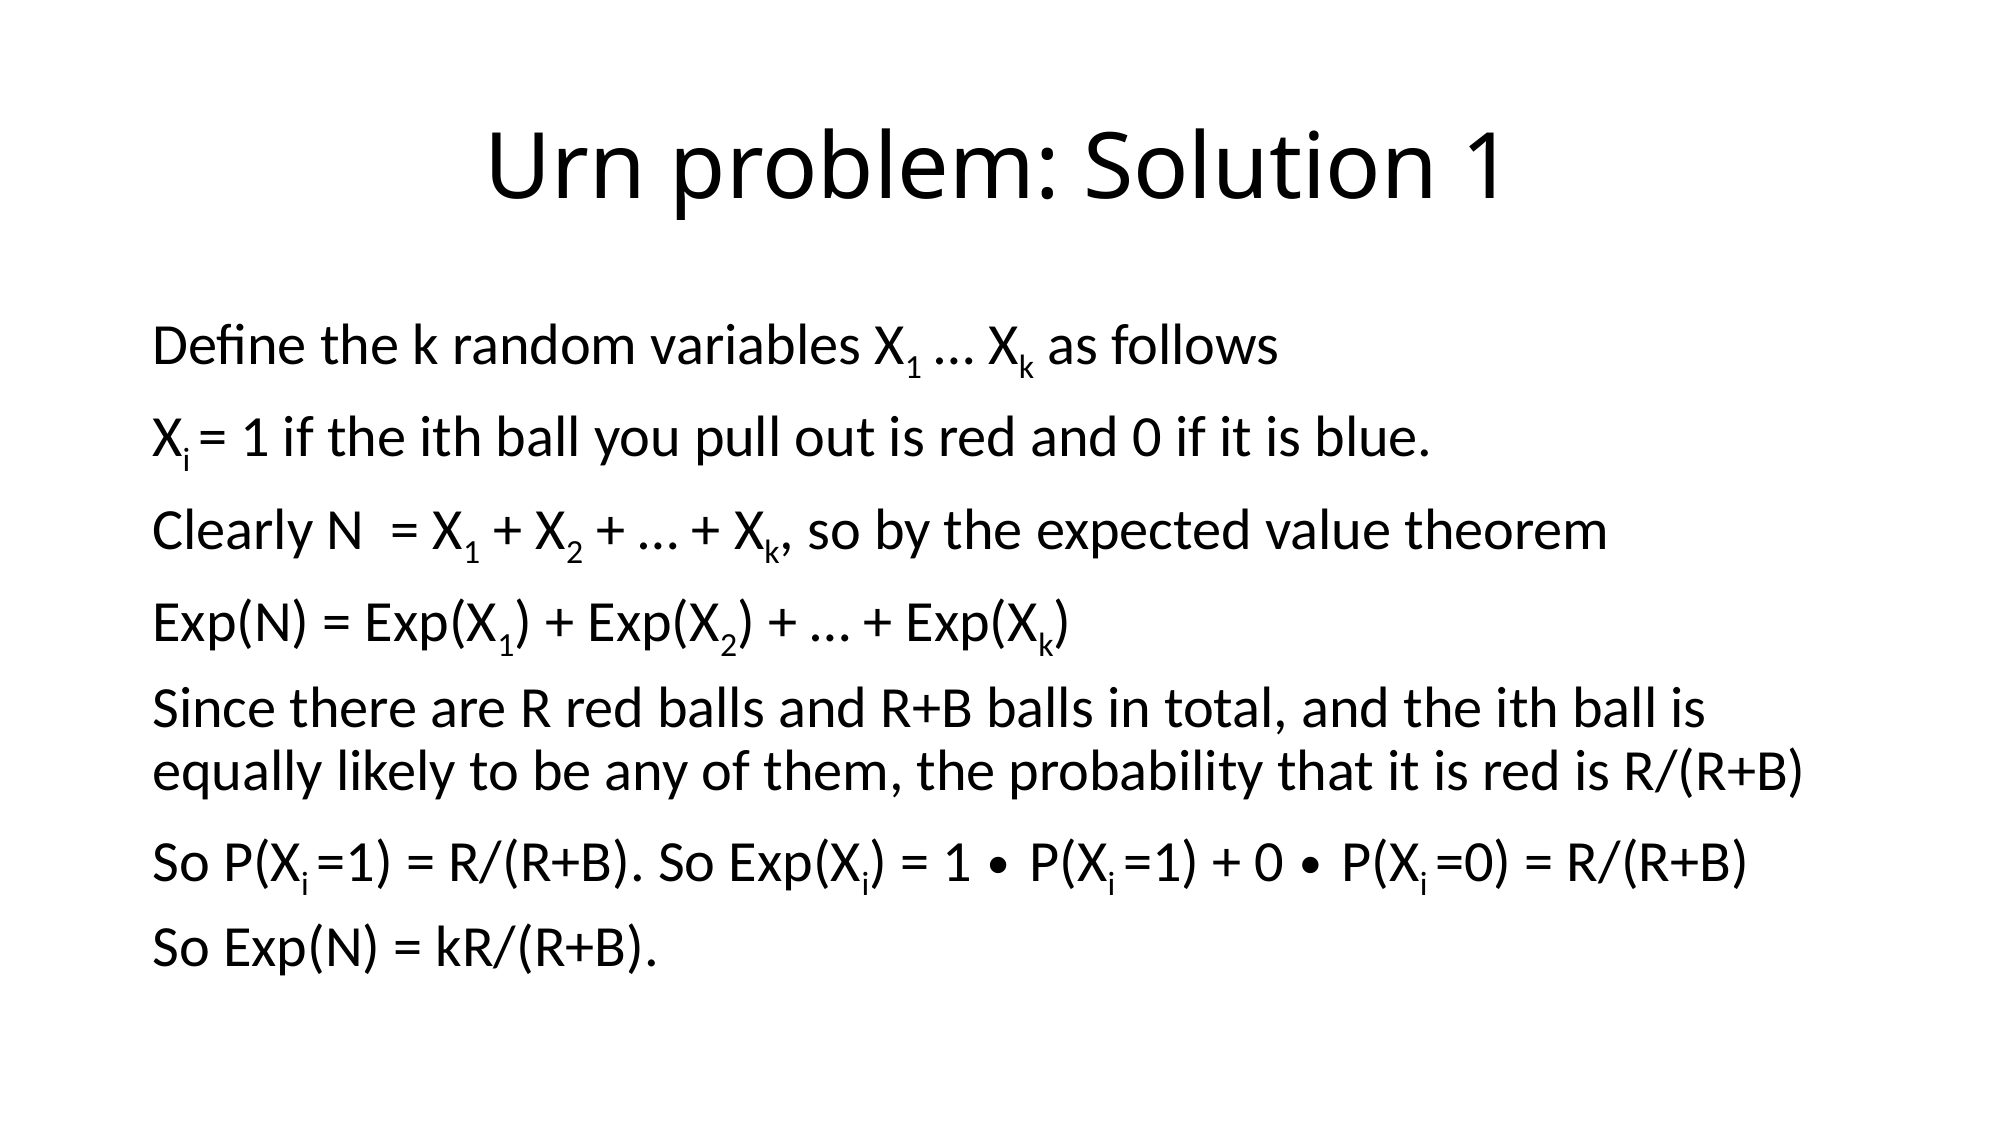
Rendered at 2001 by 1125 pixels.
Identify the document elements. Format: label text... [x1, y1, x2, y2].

list Define the k random variables X1 … Xk as follows Xi = 1 if the ith ball you pull out is red and 0 if it is blue. Clearly N = X1 + X2 + … + Xk, so by the expected value theorem Exp(N) = Exp(X1) + Exp(X2) + … + Exp(Xk) Since there are R red balls and R+B balls in total, and the ith ball is equally likely to be any of them, the probability that it is red is R/(R+B) So P(Xi =1) = R/(R+B). So Exp(Xi) = 1 ∙ P(Xi =1) + 0 ∙ P(Xi =0) = R/(R+B) So Exp(N) = kR/(R+B). [137, 299, 1863, 1014]
title Urn problem: Solution 1 [137, 59, 1863, 278]
